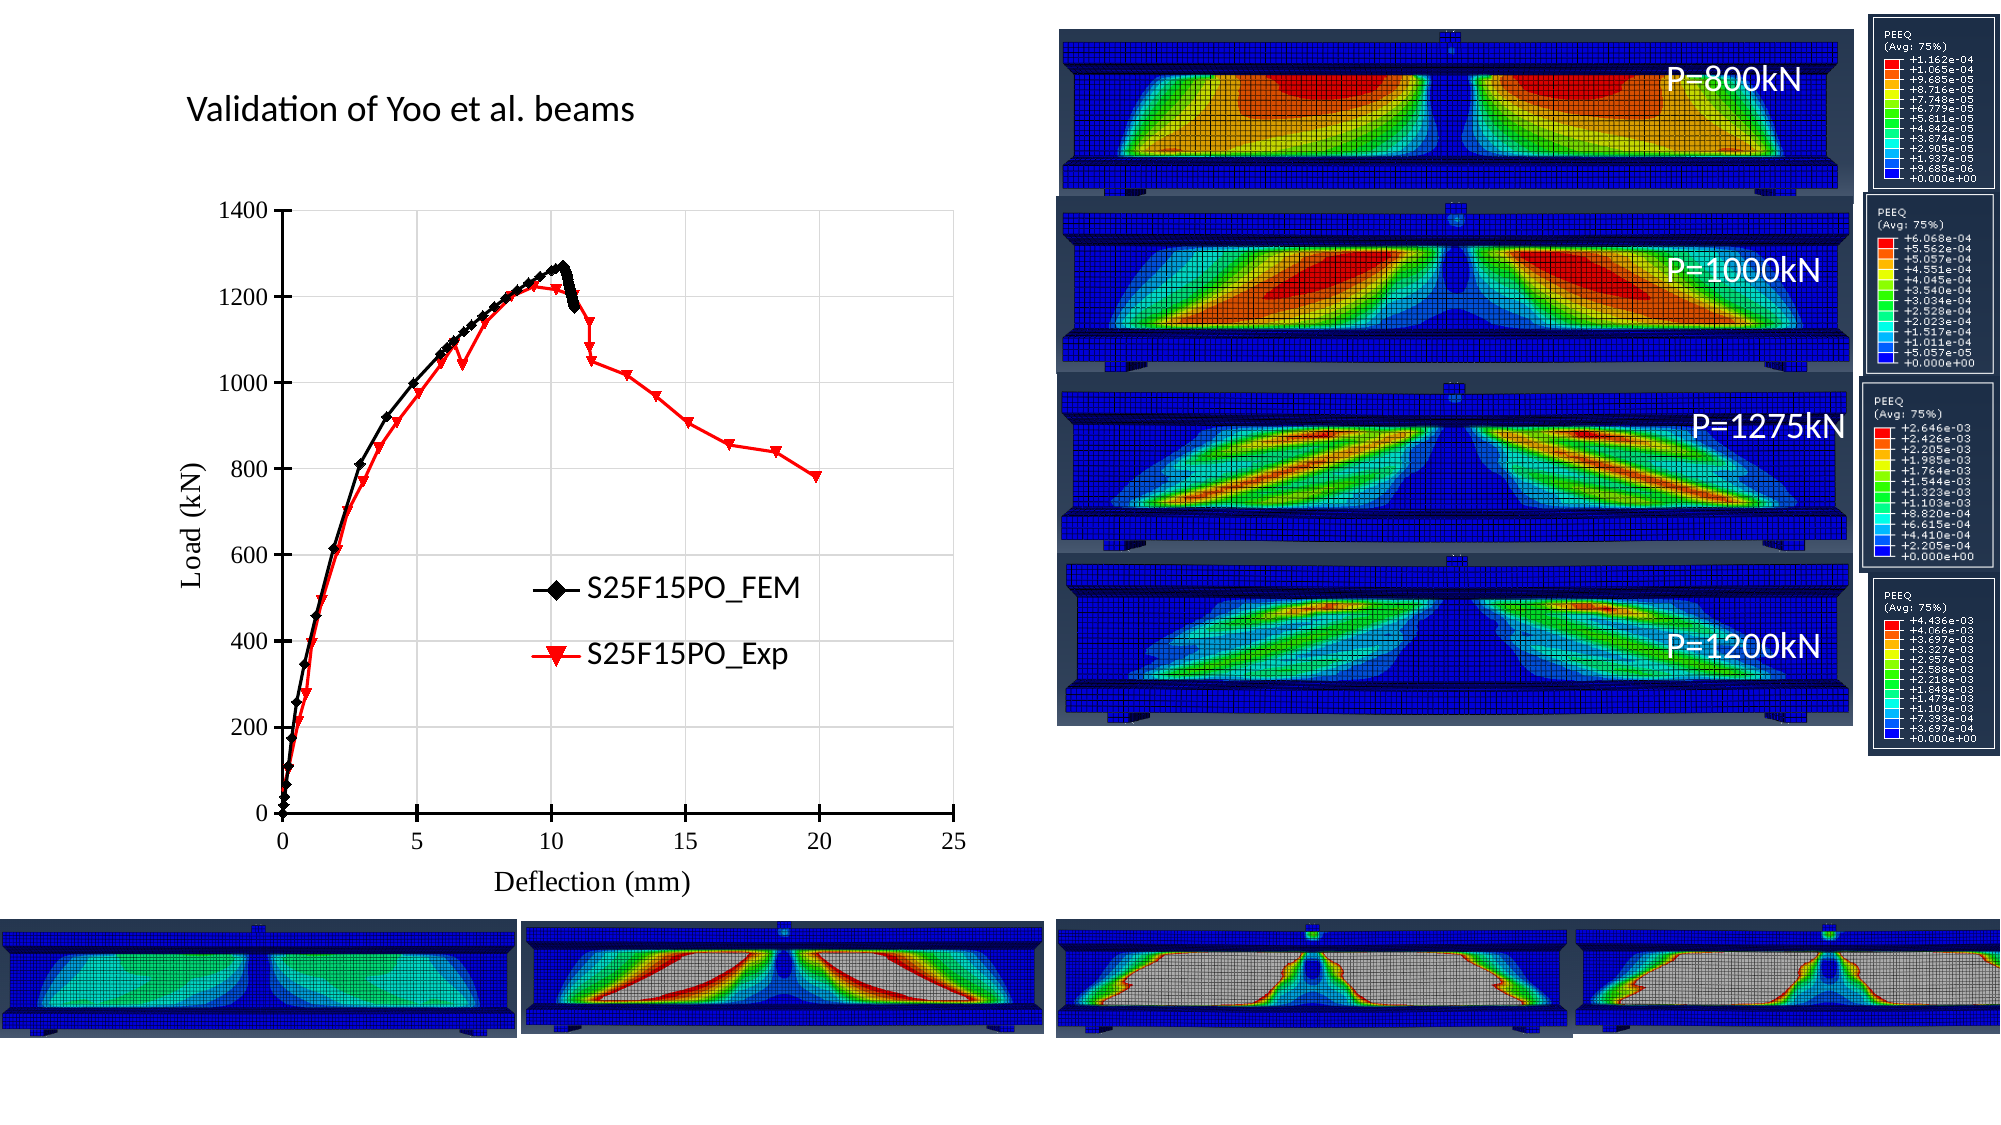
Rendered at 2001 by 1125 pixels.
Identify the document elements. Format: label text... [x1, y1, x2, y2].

chart [164, 192, 979, 907]
picture [521, 921, 1044, 1034]
picture [1056, 29, 1854, 726]
picture [0, 919, 517, 1038]
picture [1859, 14, 2000, 756]
picture [1056, 918, 2000, 1038]
text_box P=1275kN [1853, 393, 1859, 454]
text_box Validation of Yoo et al. beams [171, 76, 651, 137]
